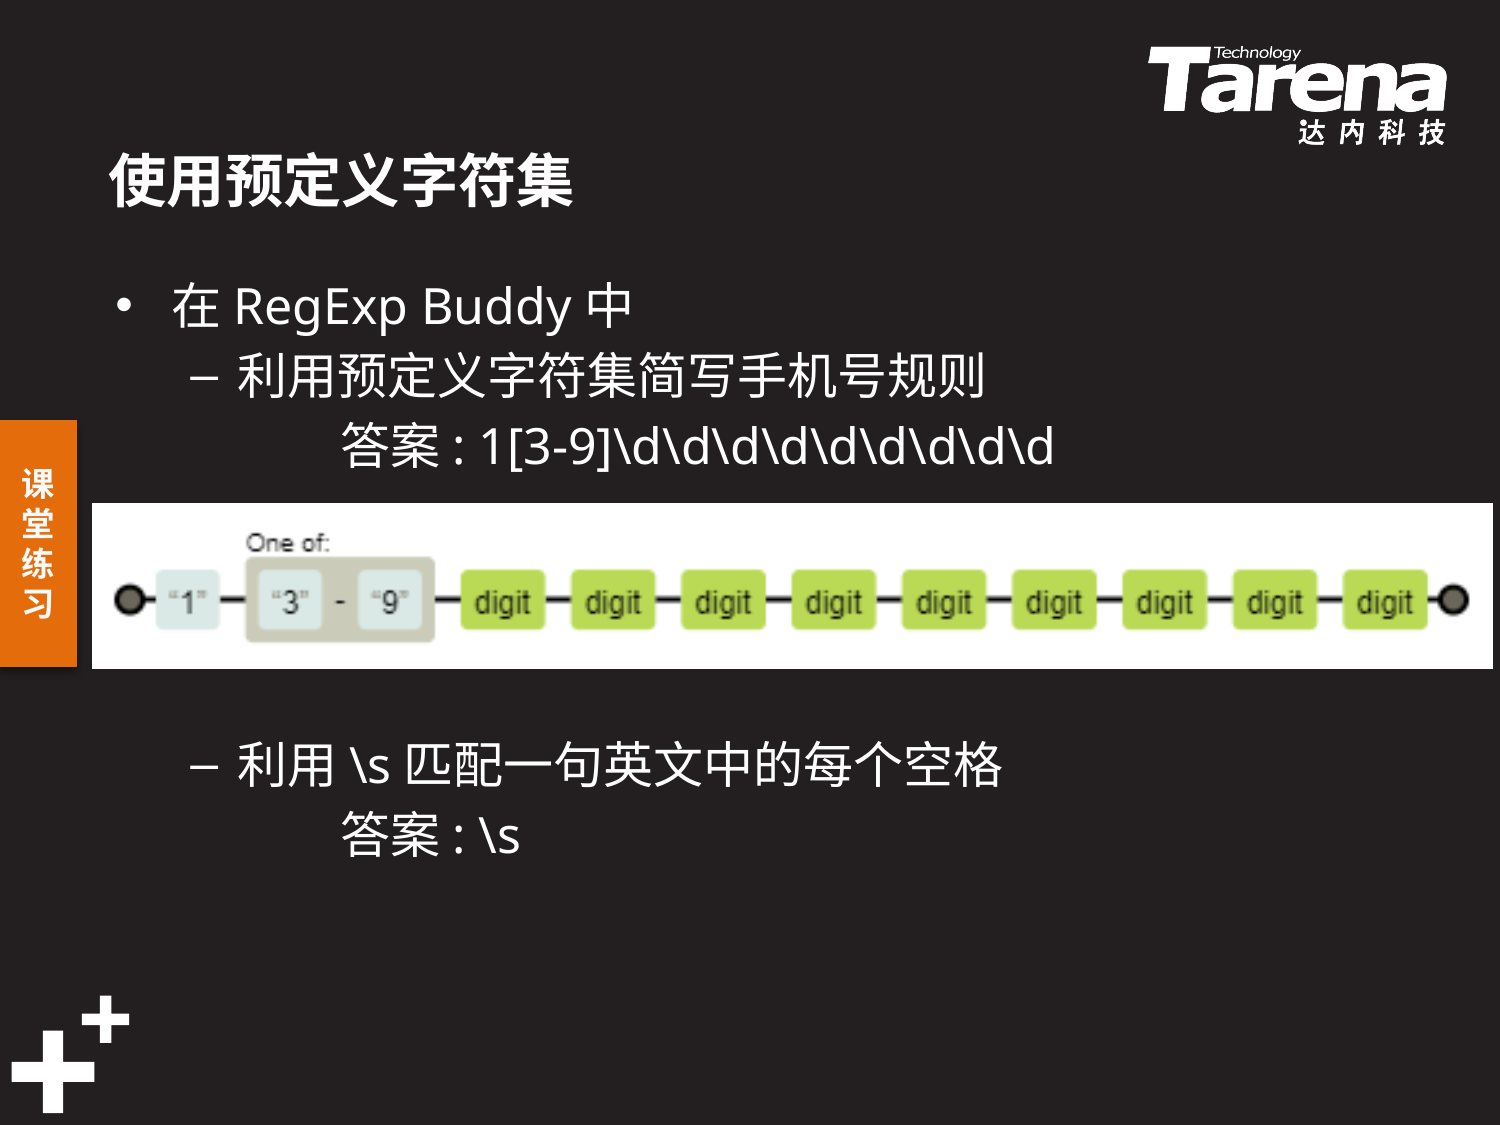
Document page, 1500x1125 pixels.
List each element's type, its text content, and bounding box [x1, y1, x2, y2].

picture [1148, 46, 1447, 145]
list 在RegExp Buddy中 利用预定义字符集简写手机号规则 答案: 1[3-9]\d\d\d\d\d\d\d\d\d 利用\s匹配一句英文中的每个空格 答案: \s [100, 681, 1436, 1059]
list 在RegExp Buddy中 利用预定义字符集简写手机号规则 答案: 1[3-9]\d\d\d\d\d\d\d\d\d 利用\s匹配一句英文中的每个空格 答案: \s [100, 267, 1436, 502]
picture [92, 503, 1494, 669]
title 使用预定义字符集 [93, 93, 1020, 266]
